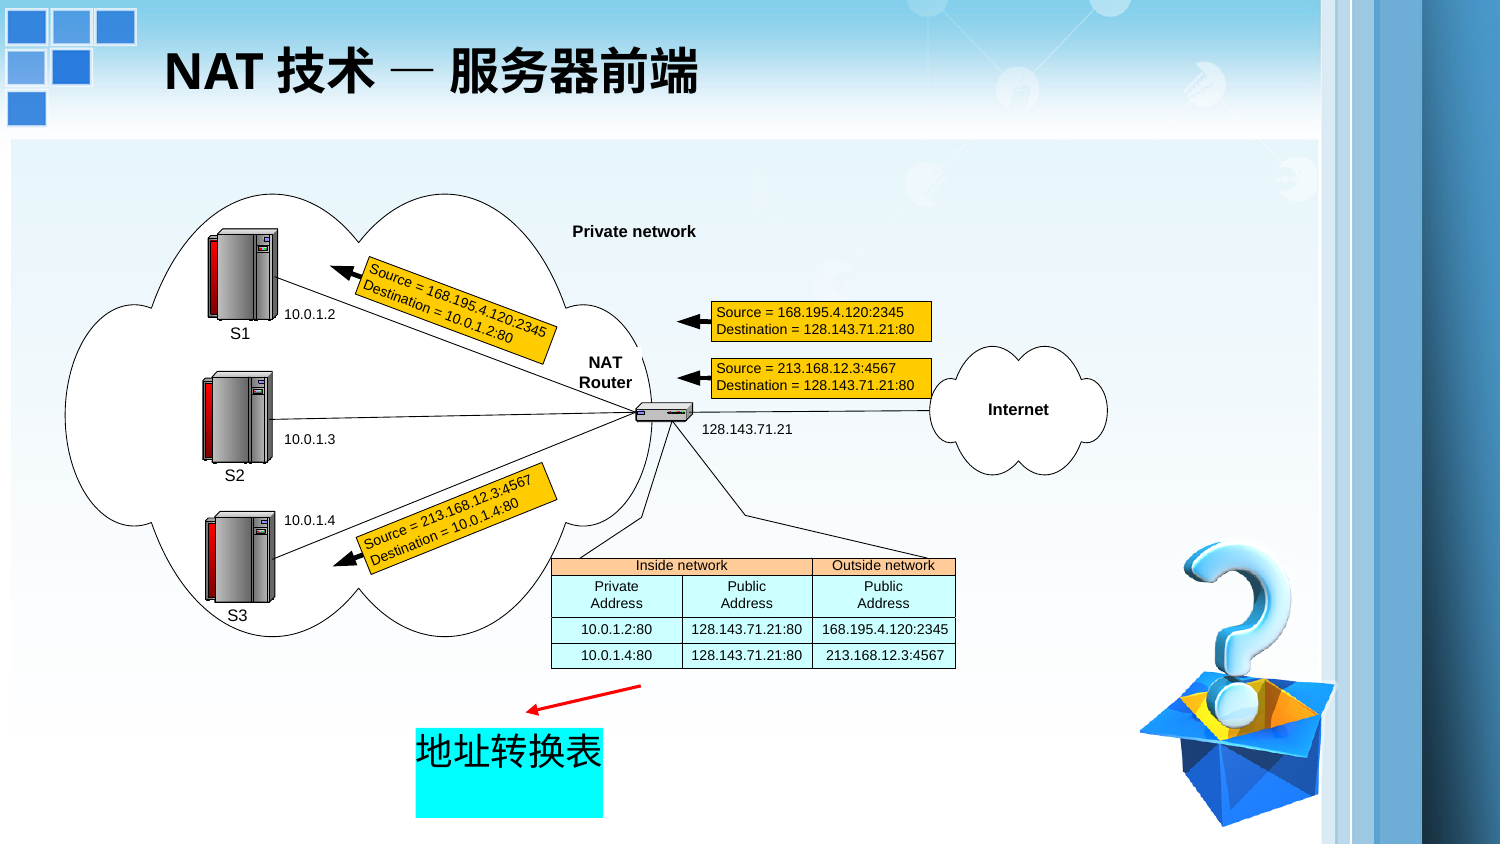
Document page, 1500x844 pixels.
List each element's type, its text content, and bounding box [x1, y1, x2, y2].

text_box 地址转换表 [415, 740, 604, 818]
picture [0, 0, 1500, 844]
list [52, 167, 1157, 732]
text_box NAT技术 — 服务器前端 [135, 31, 1196, 107]
